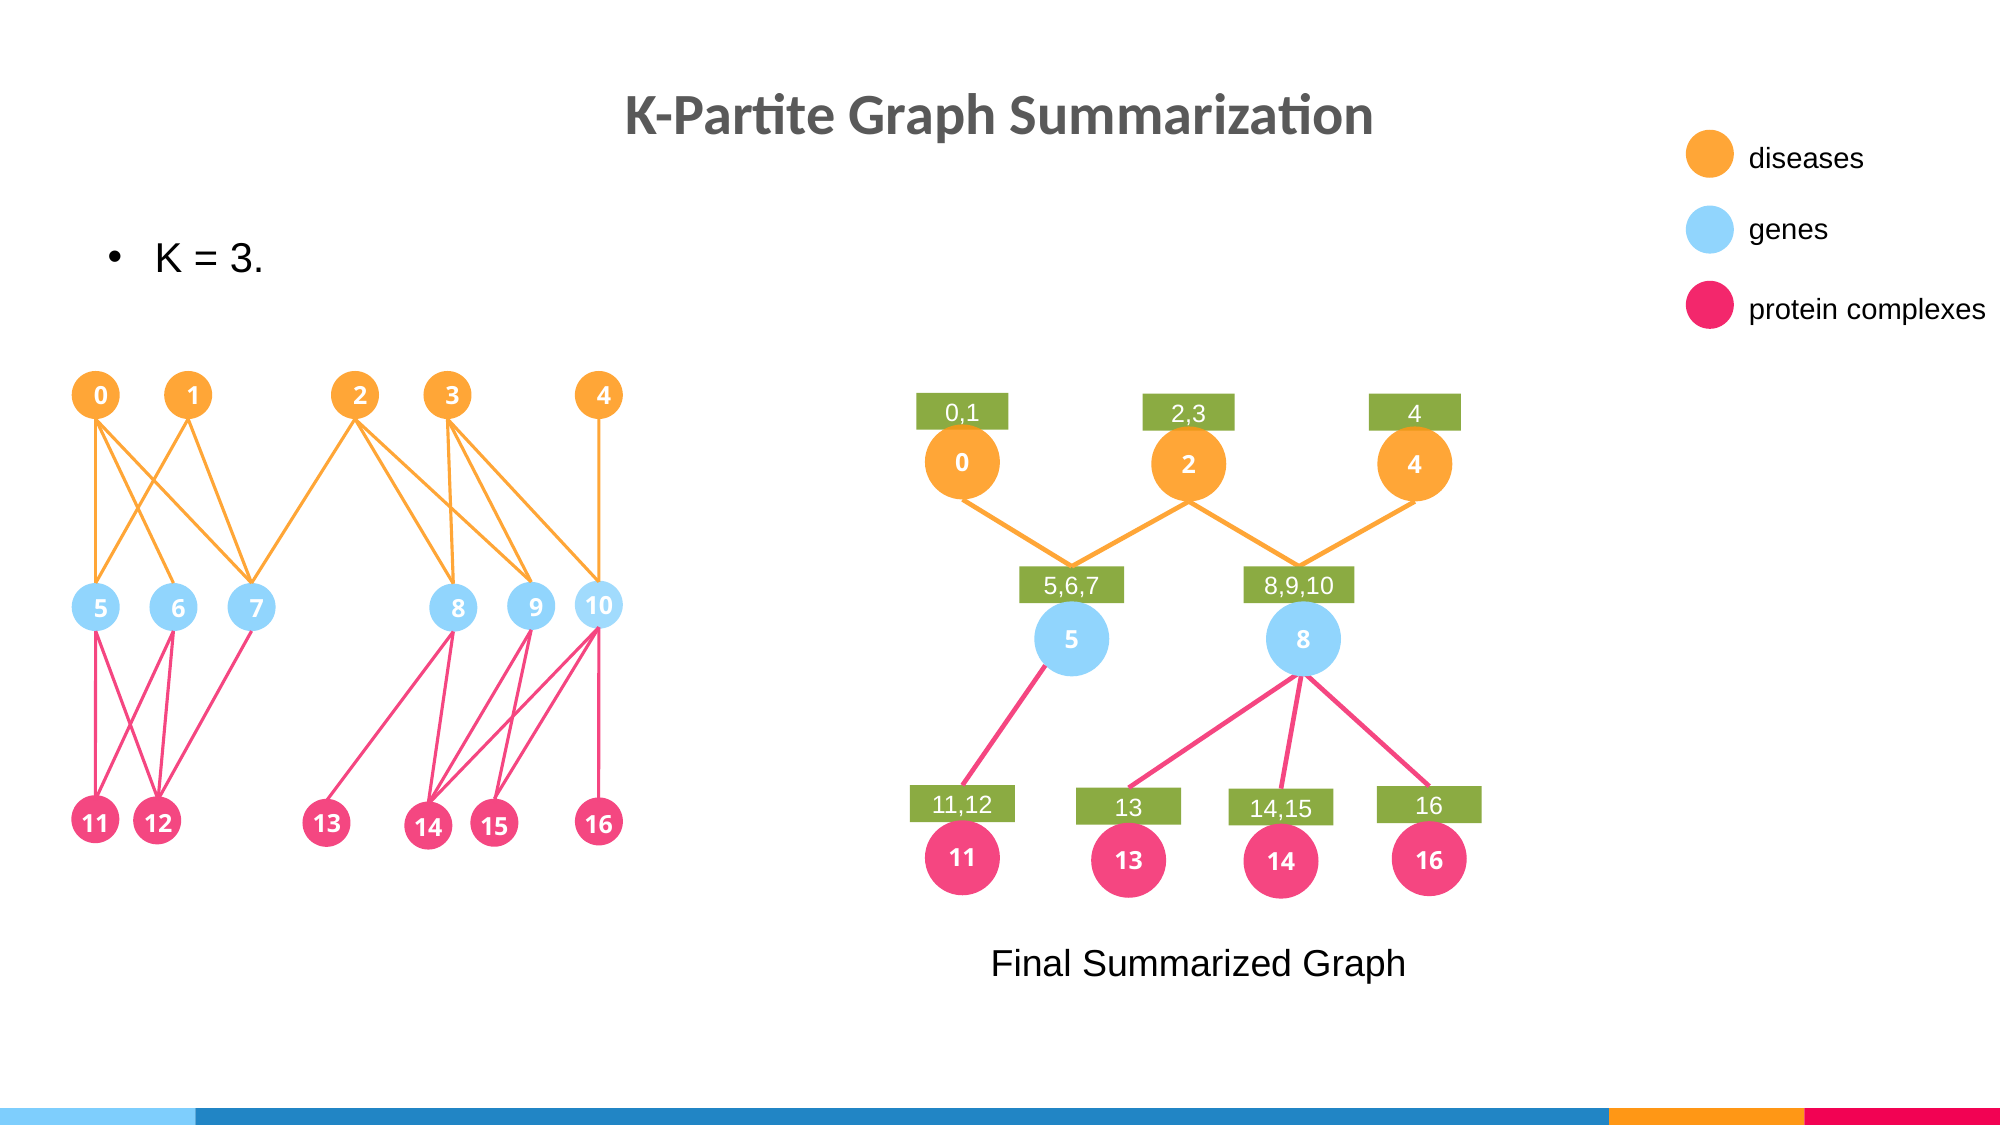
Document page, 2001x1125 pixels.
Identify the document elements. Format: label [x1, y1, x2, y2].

text_box [0, 68, 2000, 334]
text_box [62, 370, 632, 850]
text_box [975, 931, 1422, 992]
text_box [909, 392, 1482, 899]
text_box [93, 223, 1425, 289]
